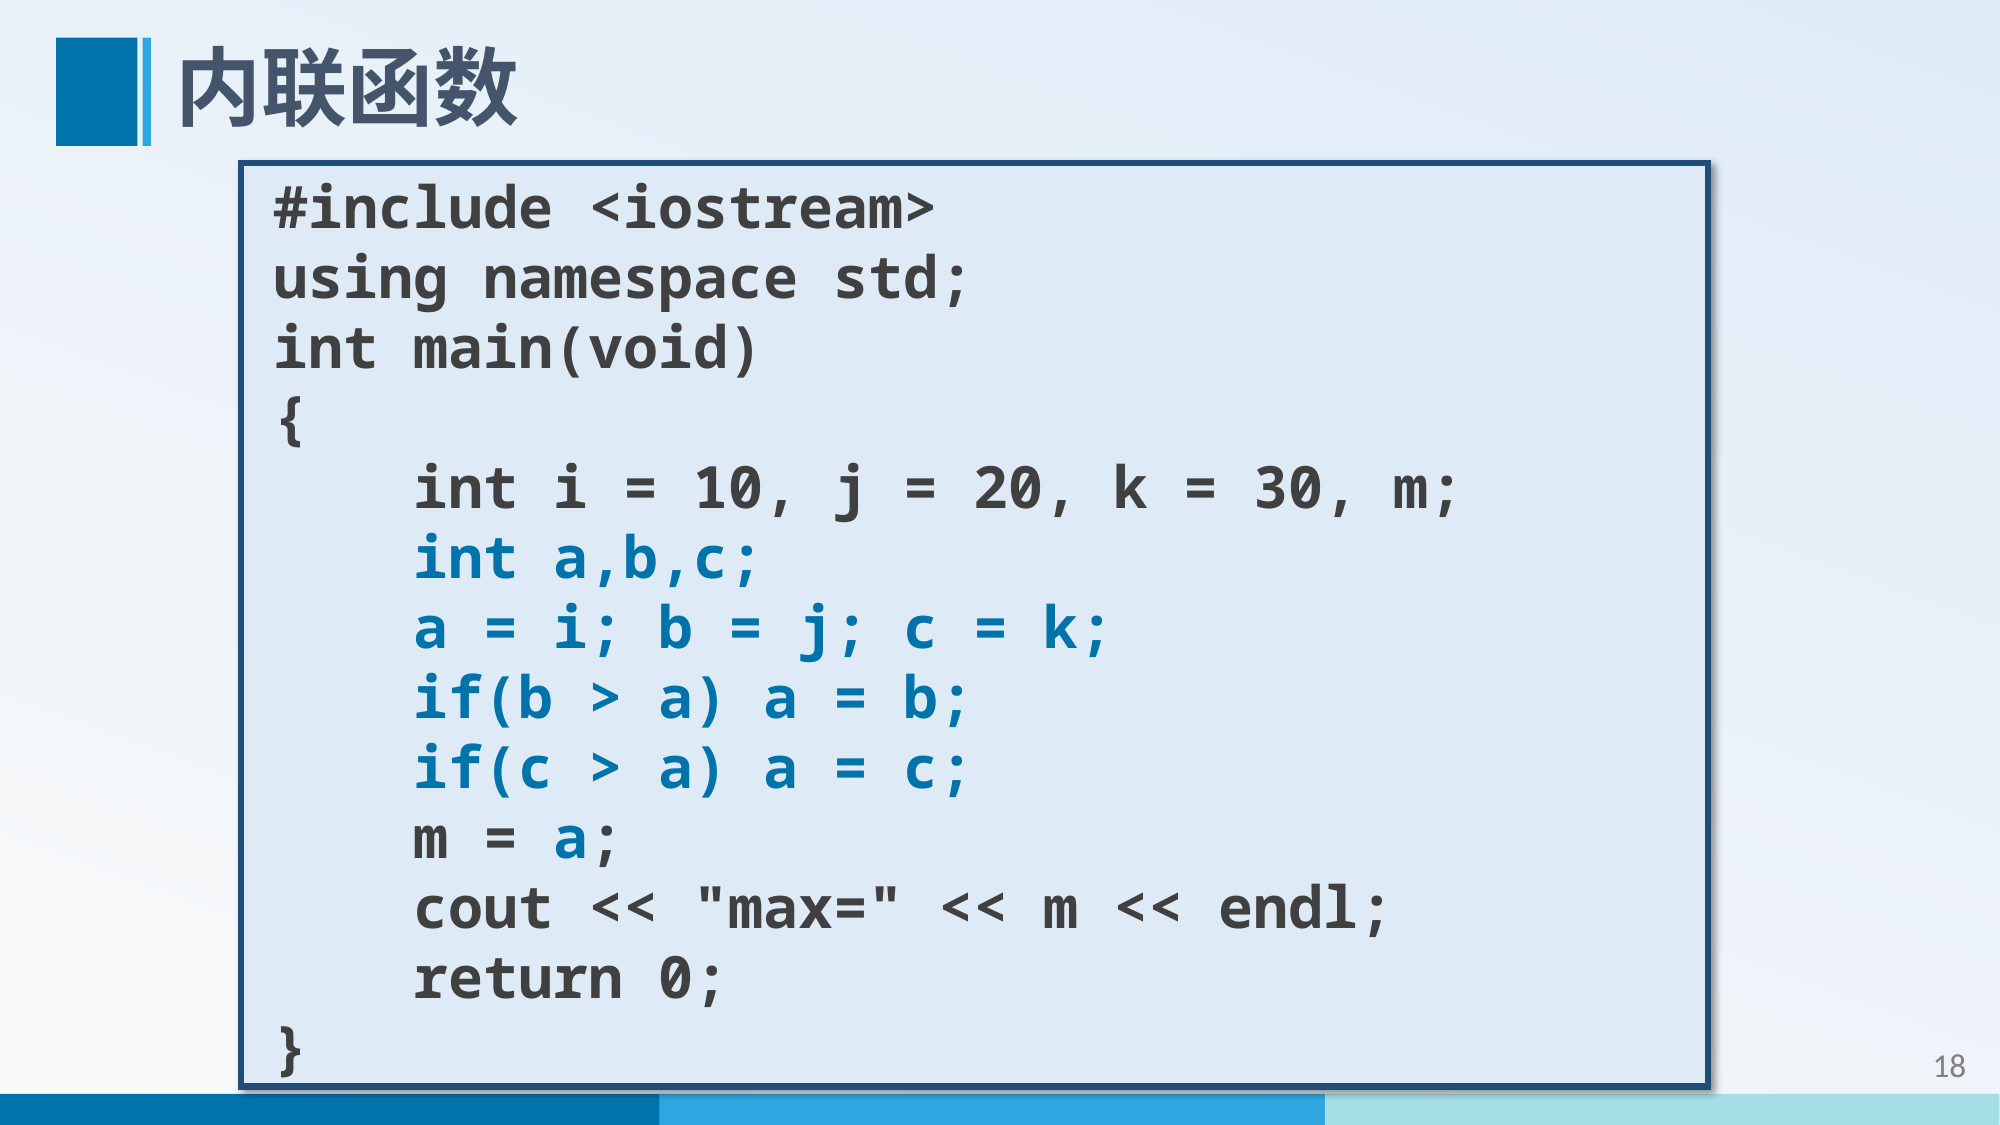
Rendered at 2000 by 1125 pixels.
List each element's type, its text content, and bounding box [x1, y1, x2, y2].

title 内联函数 [160, 37, 1791, 146]
text_box #include <iostream> using namespace std; int main(void) { int i = 10, j = 20, k = 30, m; int a,b,c; a = i; b = j; c = k; if(b > a) a = b; if(c > a) a = c; m = a; cout << "max=" << m << endl; return 0; } [240, 162, 1709, 1087]
